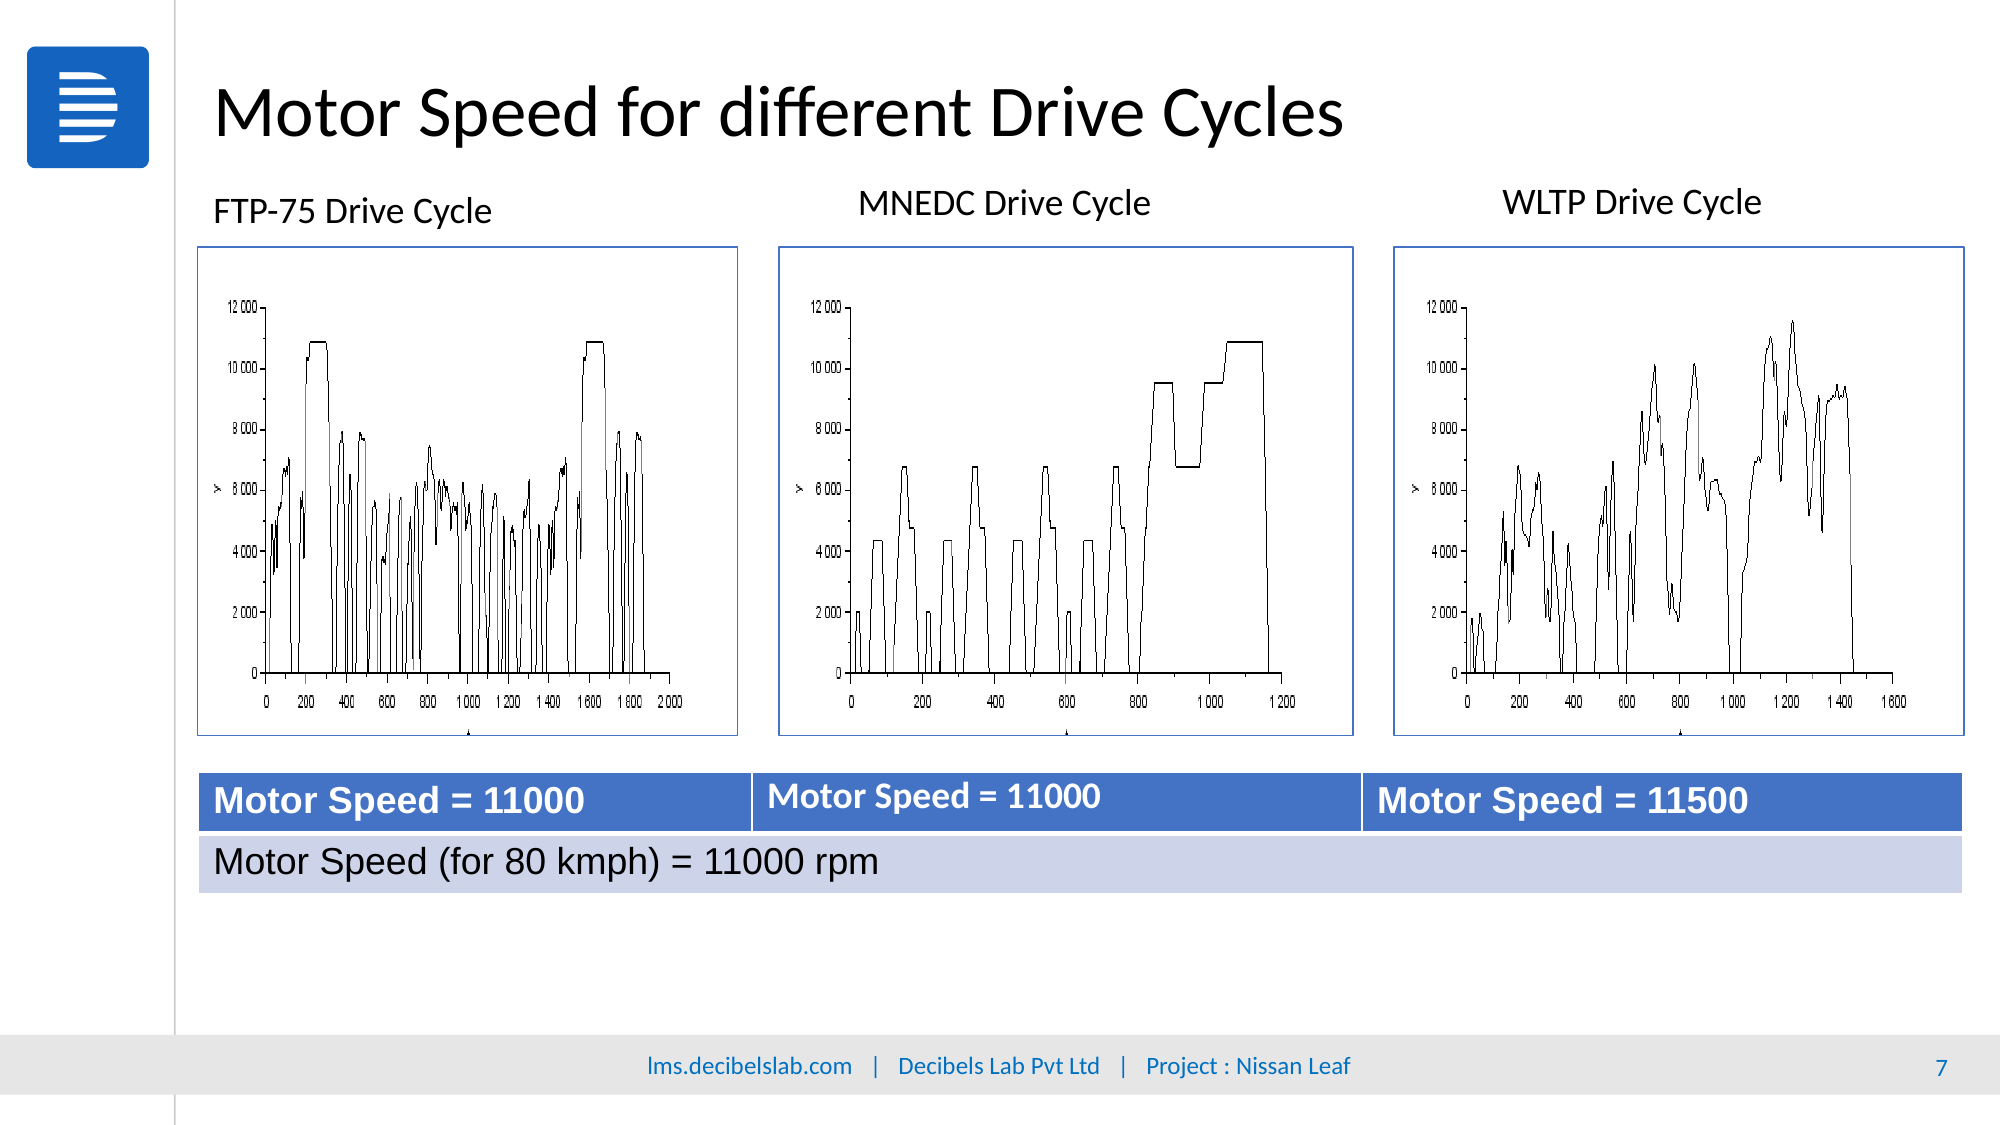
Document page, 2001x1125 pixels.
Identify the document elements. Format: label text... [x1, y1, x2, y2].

table_cell Motor Speed (for 80 kmph) = 11000 rpm [199, 836, 1962, 893]
picture [197, 247, 738, 735]
text_box FTP-75 Drive Cycle [198, 178, 513, 240]
table_header Motor Speed = 11000 [753, 773, 1361, 831]
text_box WLTP Drive Cycle [1487, 169, 1782, 230]
slide_number ‹#› [1513, 1037, 1964, 1097]
footer lms.decibelslab.com | Decibels Lab Pvt Ltd | Project : Nissan Leaf [0, 1034, 2000, 1095]
picture [1394, 247, 1964, 735]
picture [24, 43, 152, 171]
text_box MNEDC Drive Cycle [842, 170, 1171, 232]
picture [779, 247, 1353, 735]
title Motor Speed for different Drive Cycles [198, 54, 1924, 171]
table_header Motor Speed = 11500 [1363, 773, 1962, 831]
table_header Motor Speed = 11000 [199, 773, 751, 831]
